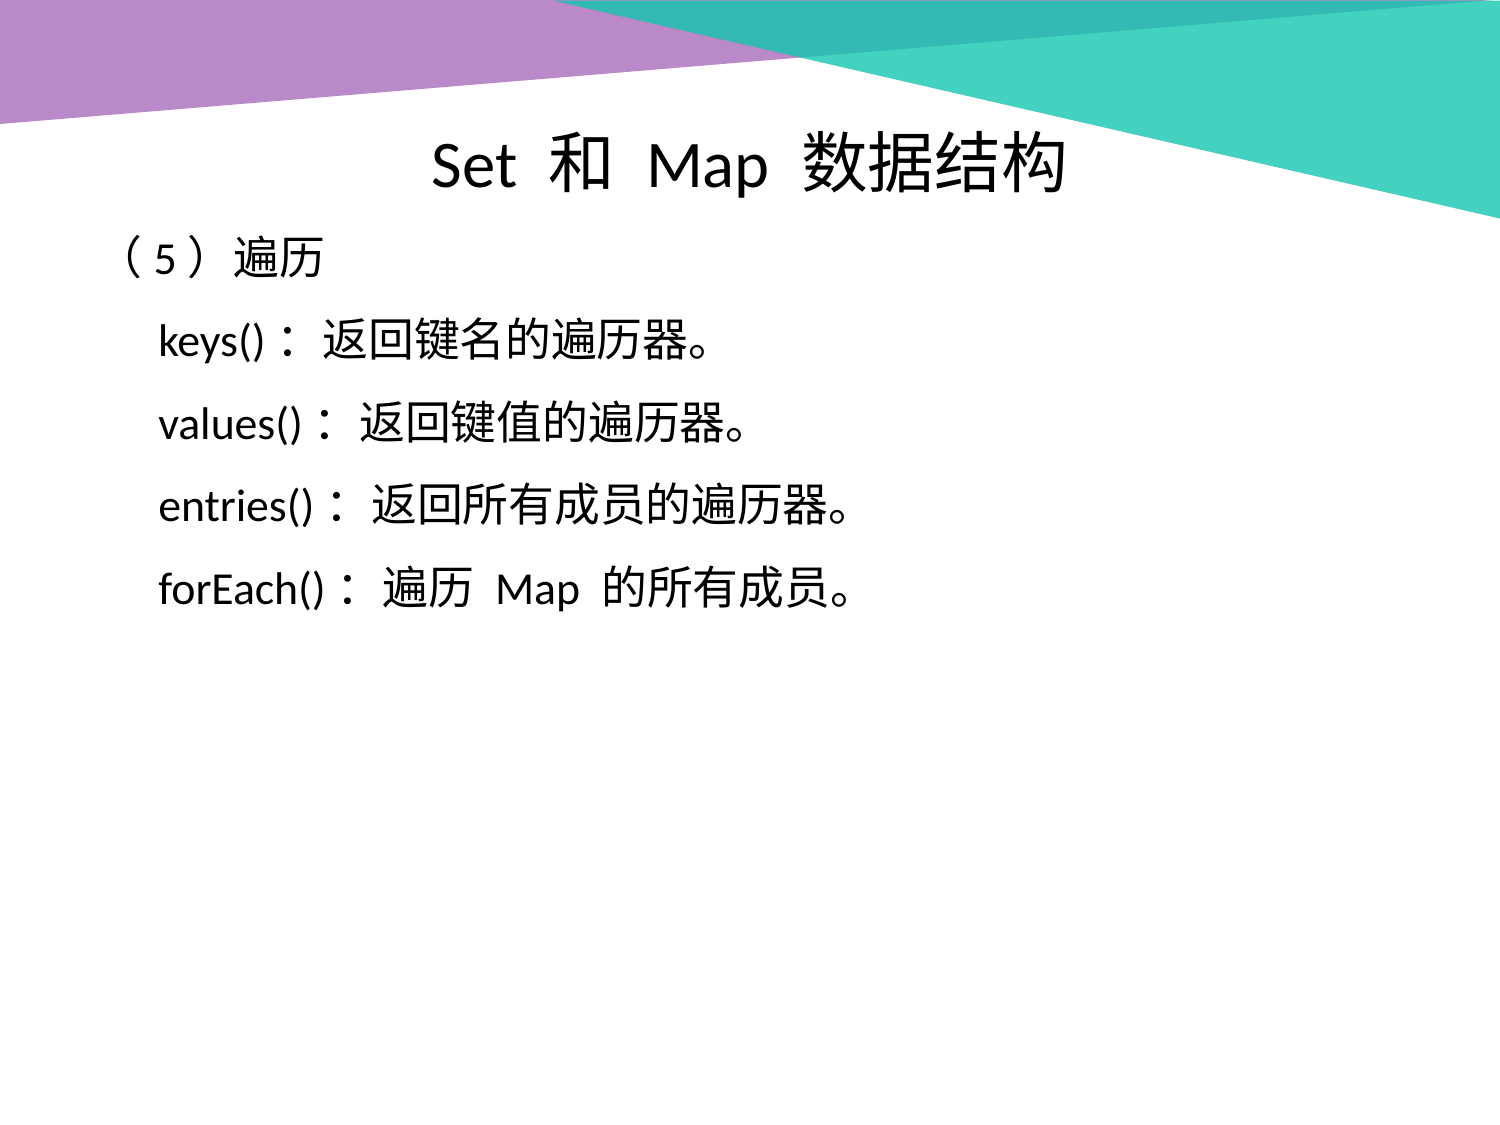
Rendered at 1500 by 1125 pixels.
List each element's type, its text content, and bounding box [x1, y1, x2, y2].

text_box Set 和 Map 数据结构 （5）遍历 keys()：返回键名的遍历器。 values()：返回键值的遍历器。 entries()：返回所有成员的遍历器。 forEach()：遍历 Map 的所有成员。 [82, 73, 1418, 933]
